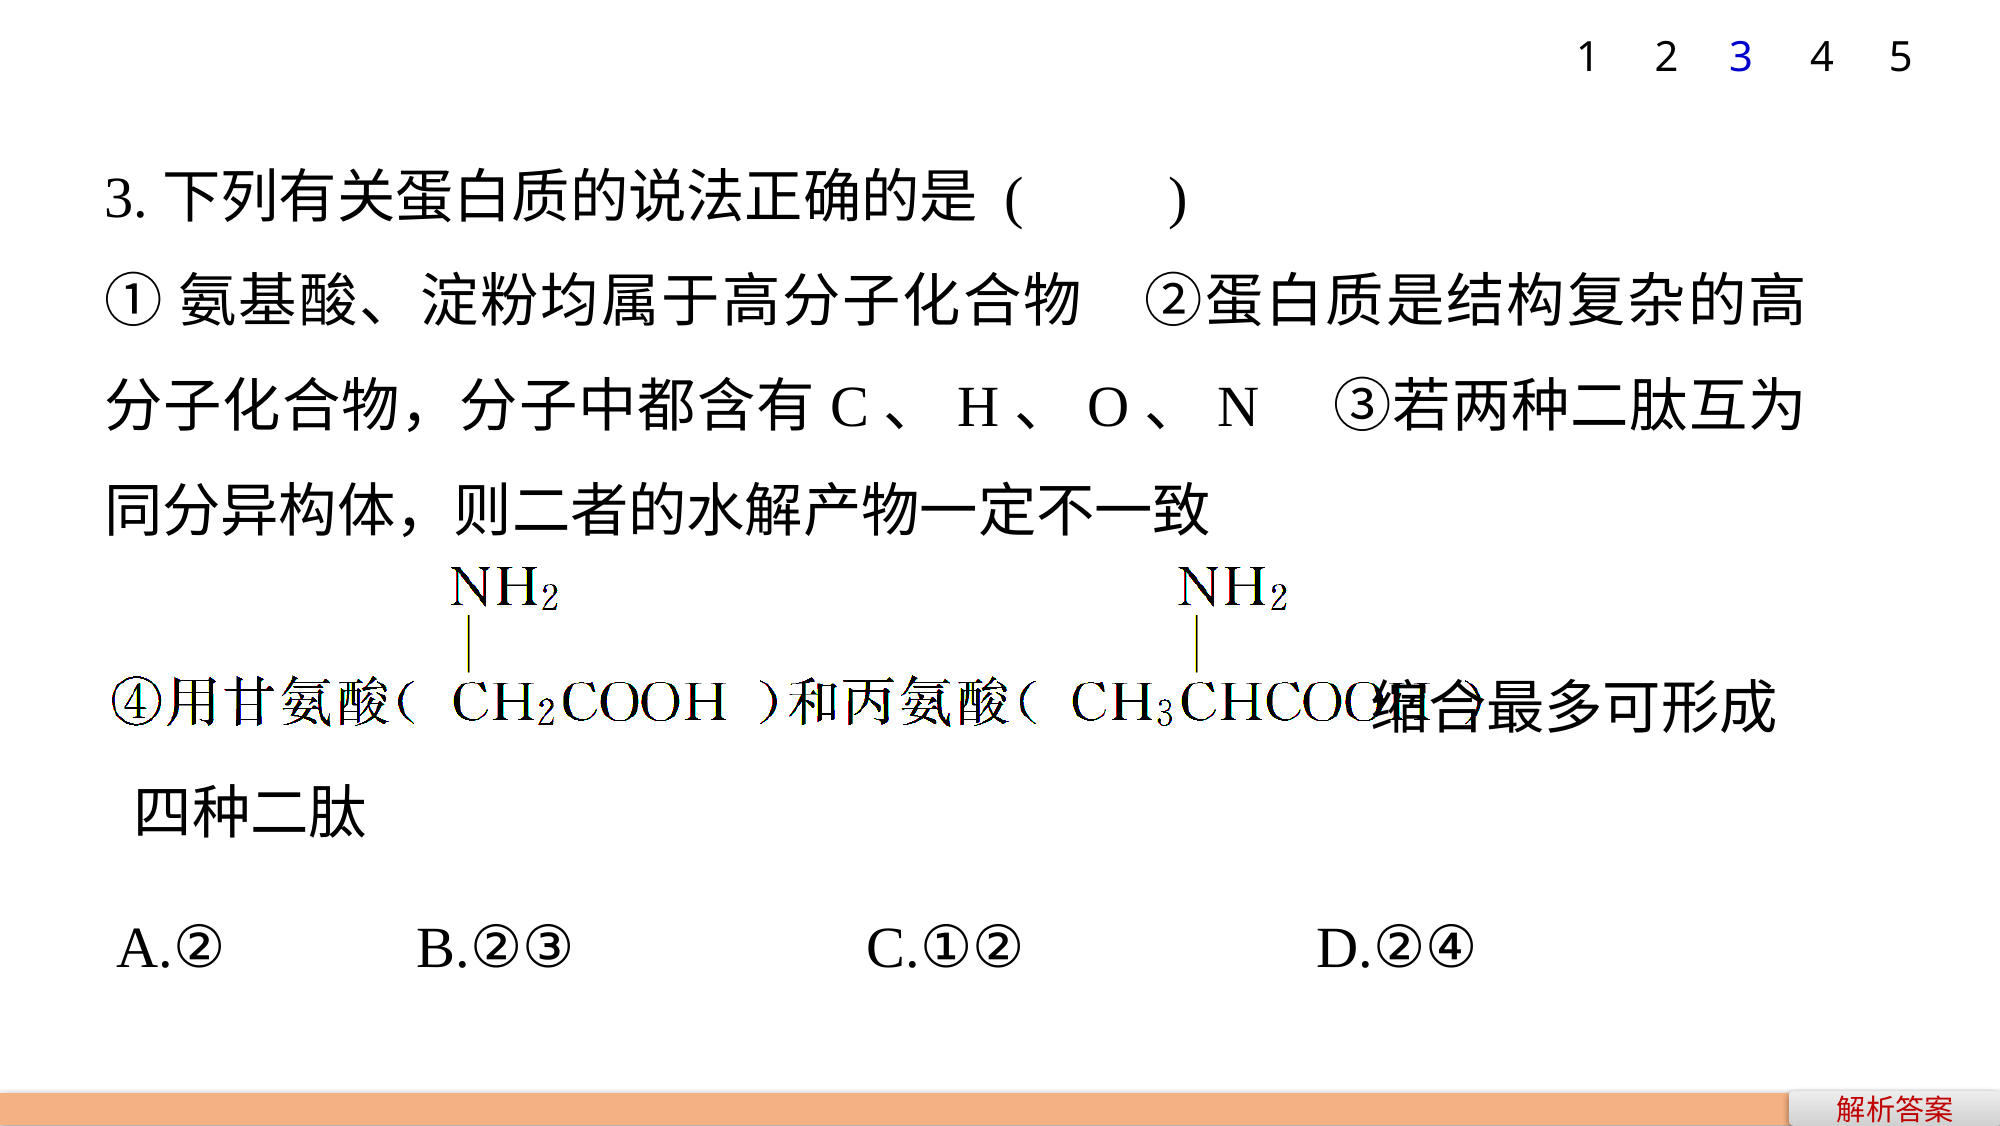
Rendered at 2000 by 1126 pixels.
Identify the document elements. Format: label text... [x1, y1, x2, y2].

text_box 3 [1715, 7, 1774, 102]
text_box 4 [1791, 7, 1855, 102]
text_box A.② B.②③ C.①② D.②④ [102, 866, 1928, 987]
text_box 3.下列有关蛋白质的说法正确的是 ( ) ①氨基酸、淀粉均属于高分子化合物 ②蛋白质是结构复杂的高分子化合物，分子中都含有C、H、O、N ③若两种二肽互为同分异构体，则二者的水解产物一定不一致 [84, 113, 1827, 595]
text_box 缩合最多可形成 四种二肽 [113, 625, 2000, 856]
text_box 5 [1870, 7, 1933, 102]
picture [78, 540, 1497, 729]
text_box 解析答案 [1787, 1089, 2000, 1126]
text_box 1 [1554, 7, 1621, 102]
text_box 2 [1637, 7, 1699, 102]
text_box [0, 1092, 1786, 1126]
